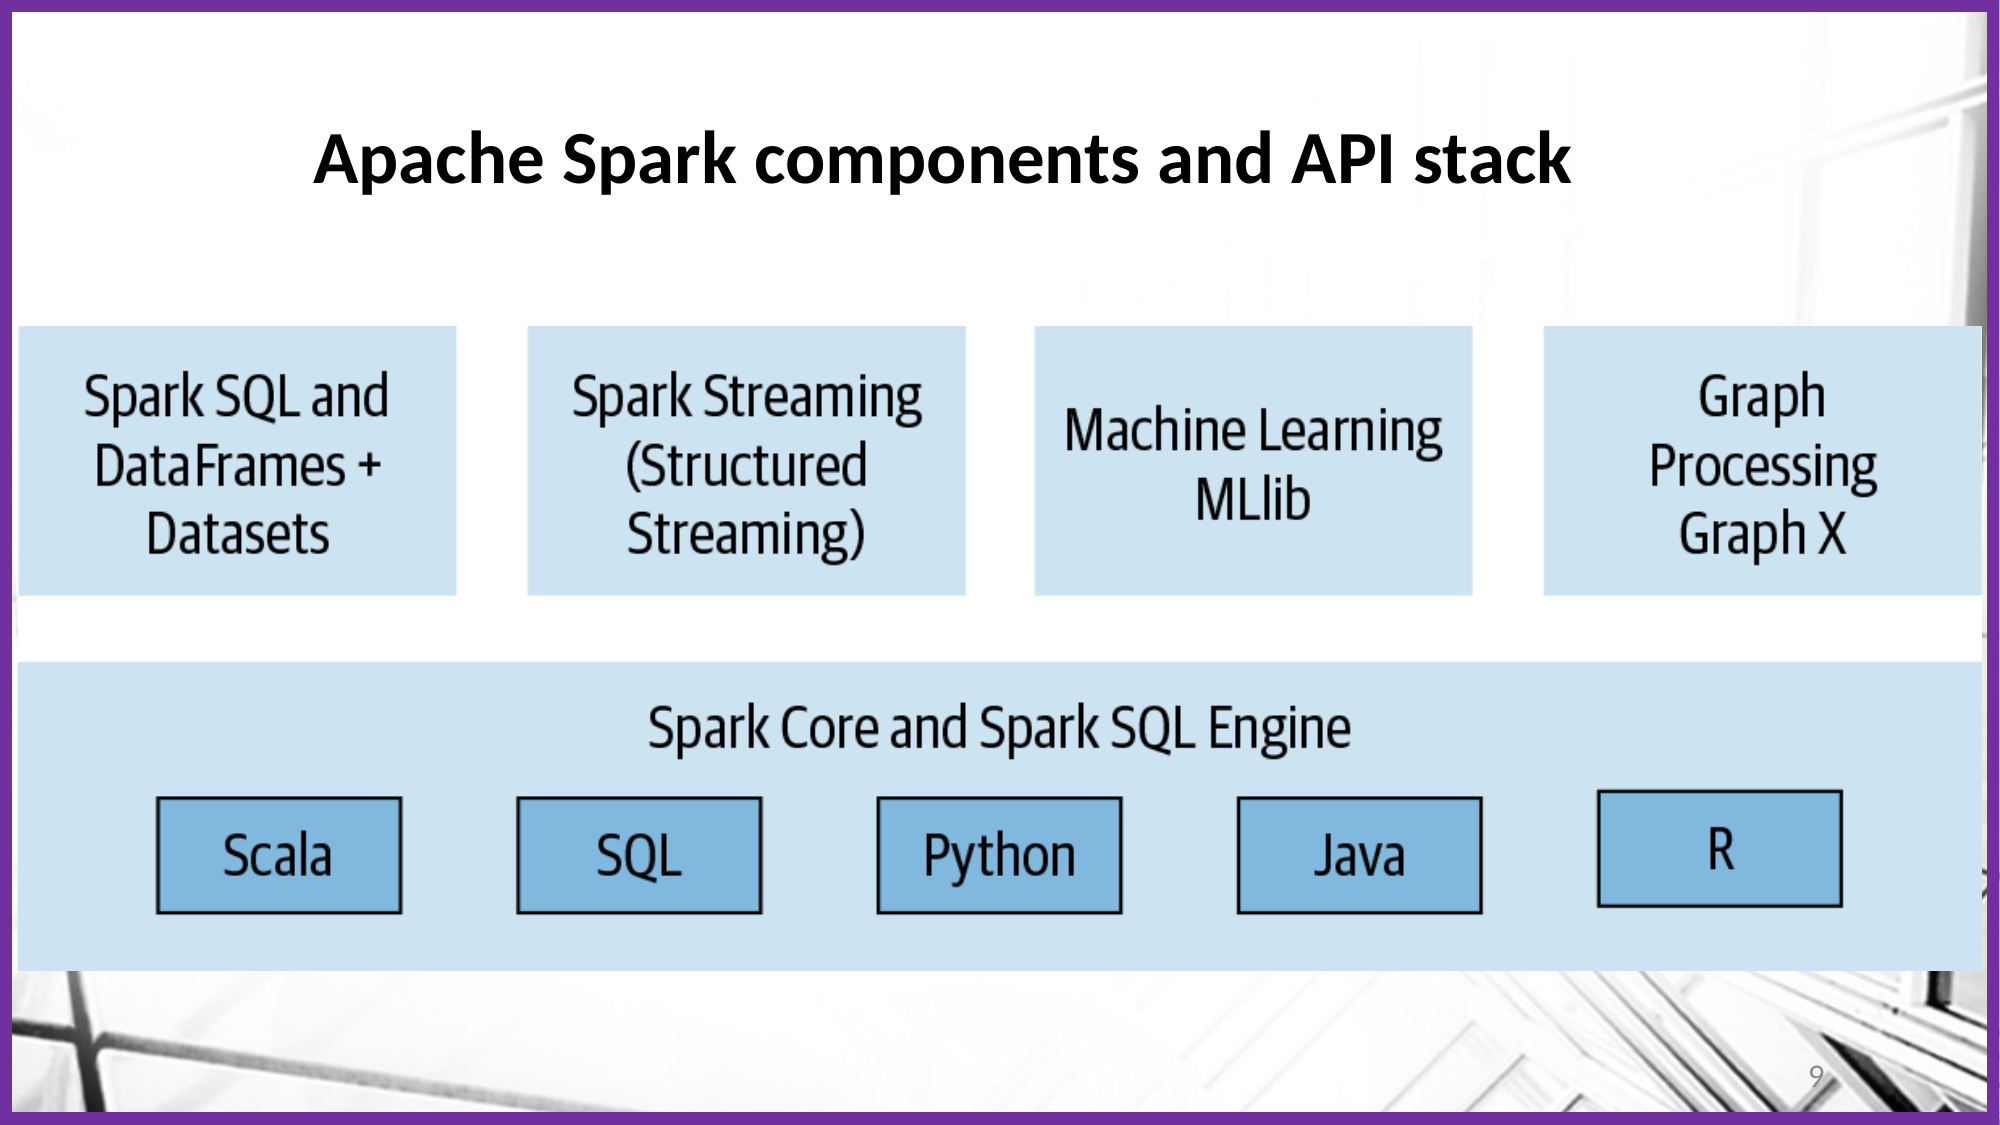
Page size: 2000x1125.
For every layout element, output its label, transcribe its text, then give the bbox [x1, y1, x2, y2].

picture [12, 12, 1987, 1112]
text_box Apache Spark components and API stack [298, 101, 1589, 206]
slide_number 9 [1624, 1051, 1825, 1097]
